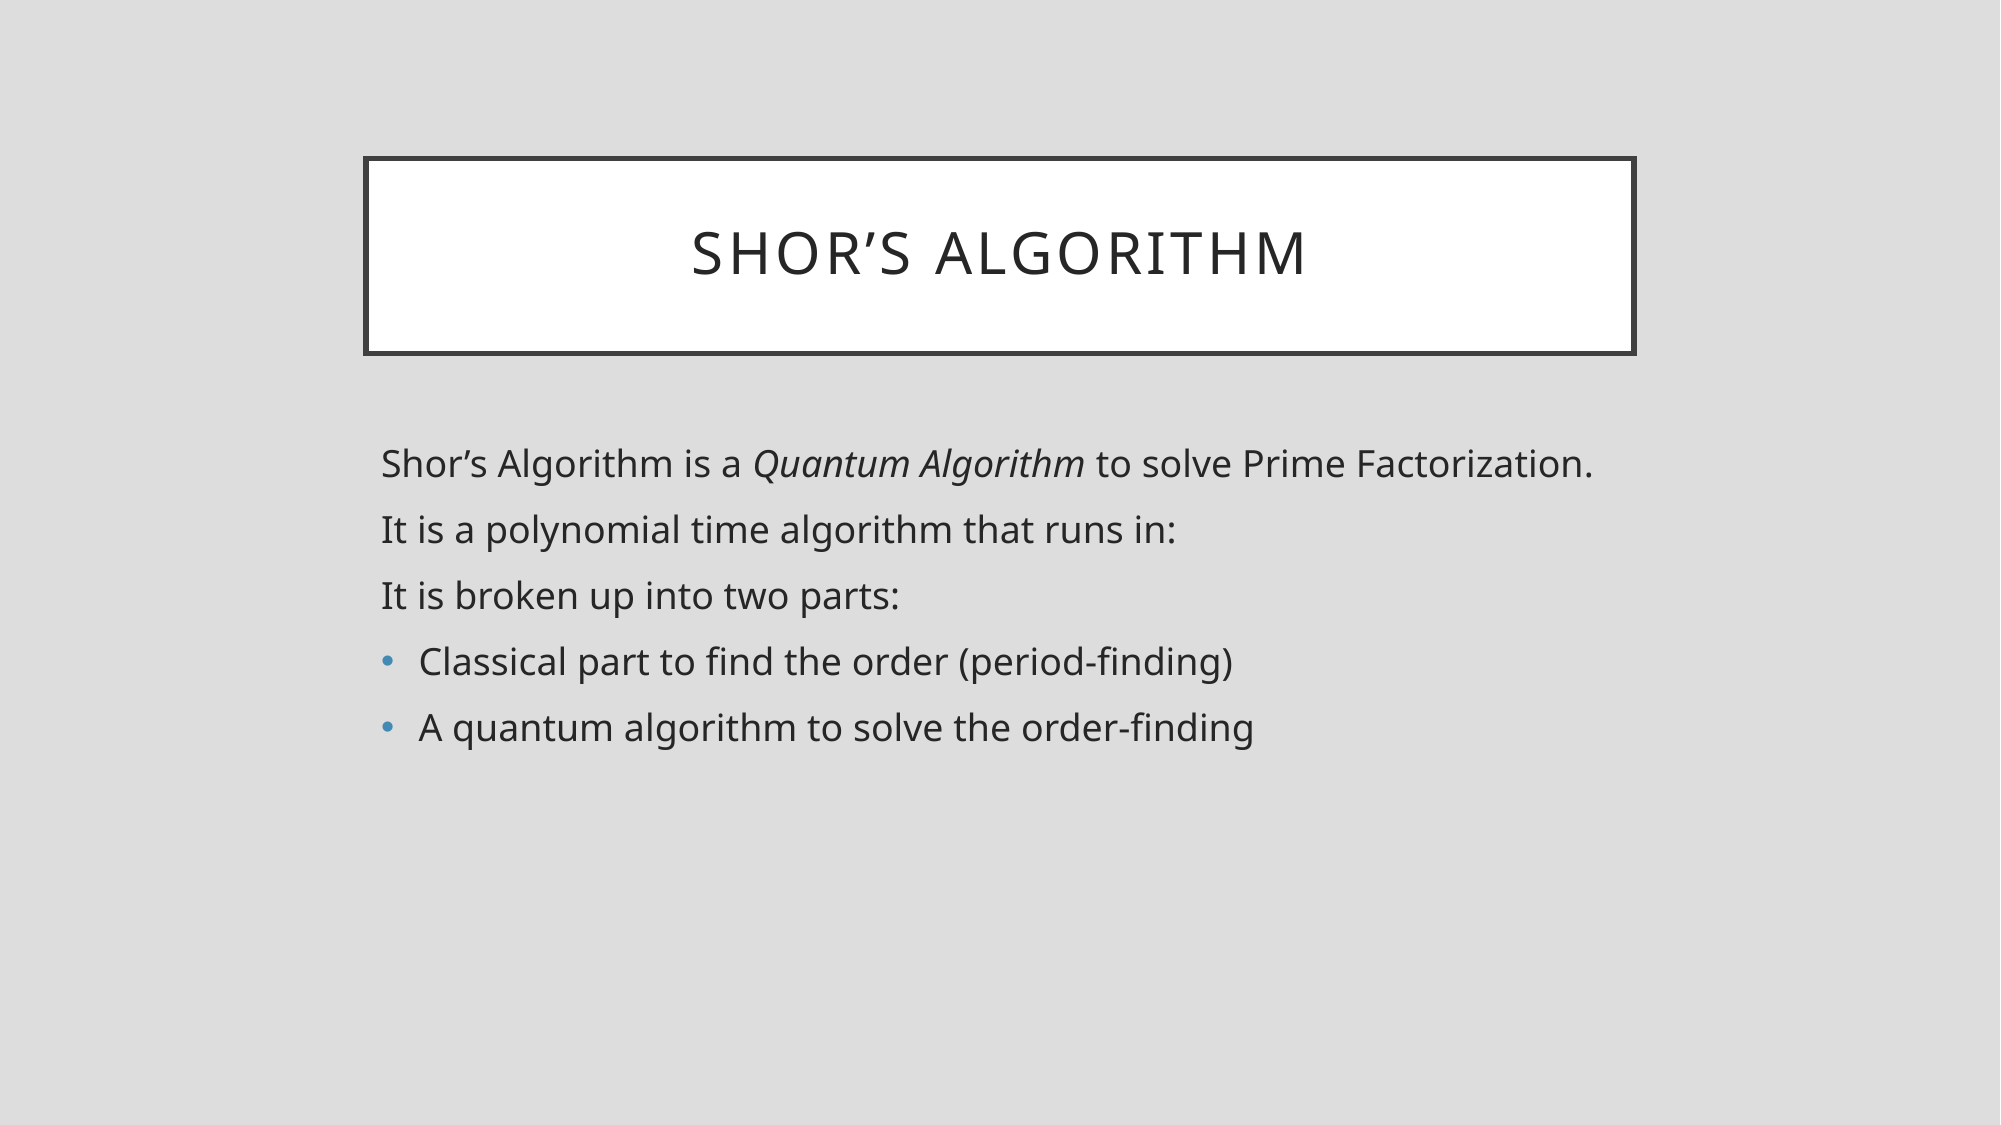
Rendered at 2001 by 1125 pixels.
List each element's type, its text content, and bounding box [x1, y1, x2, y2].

title Shor’s Algorithm [363, 156, 1637, 356]
